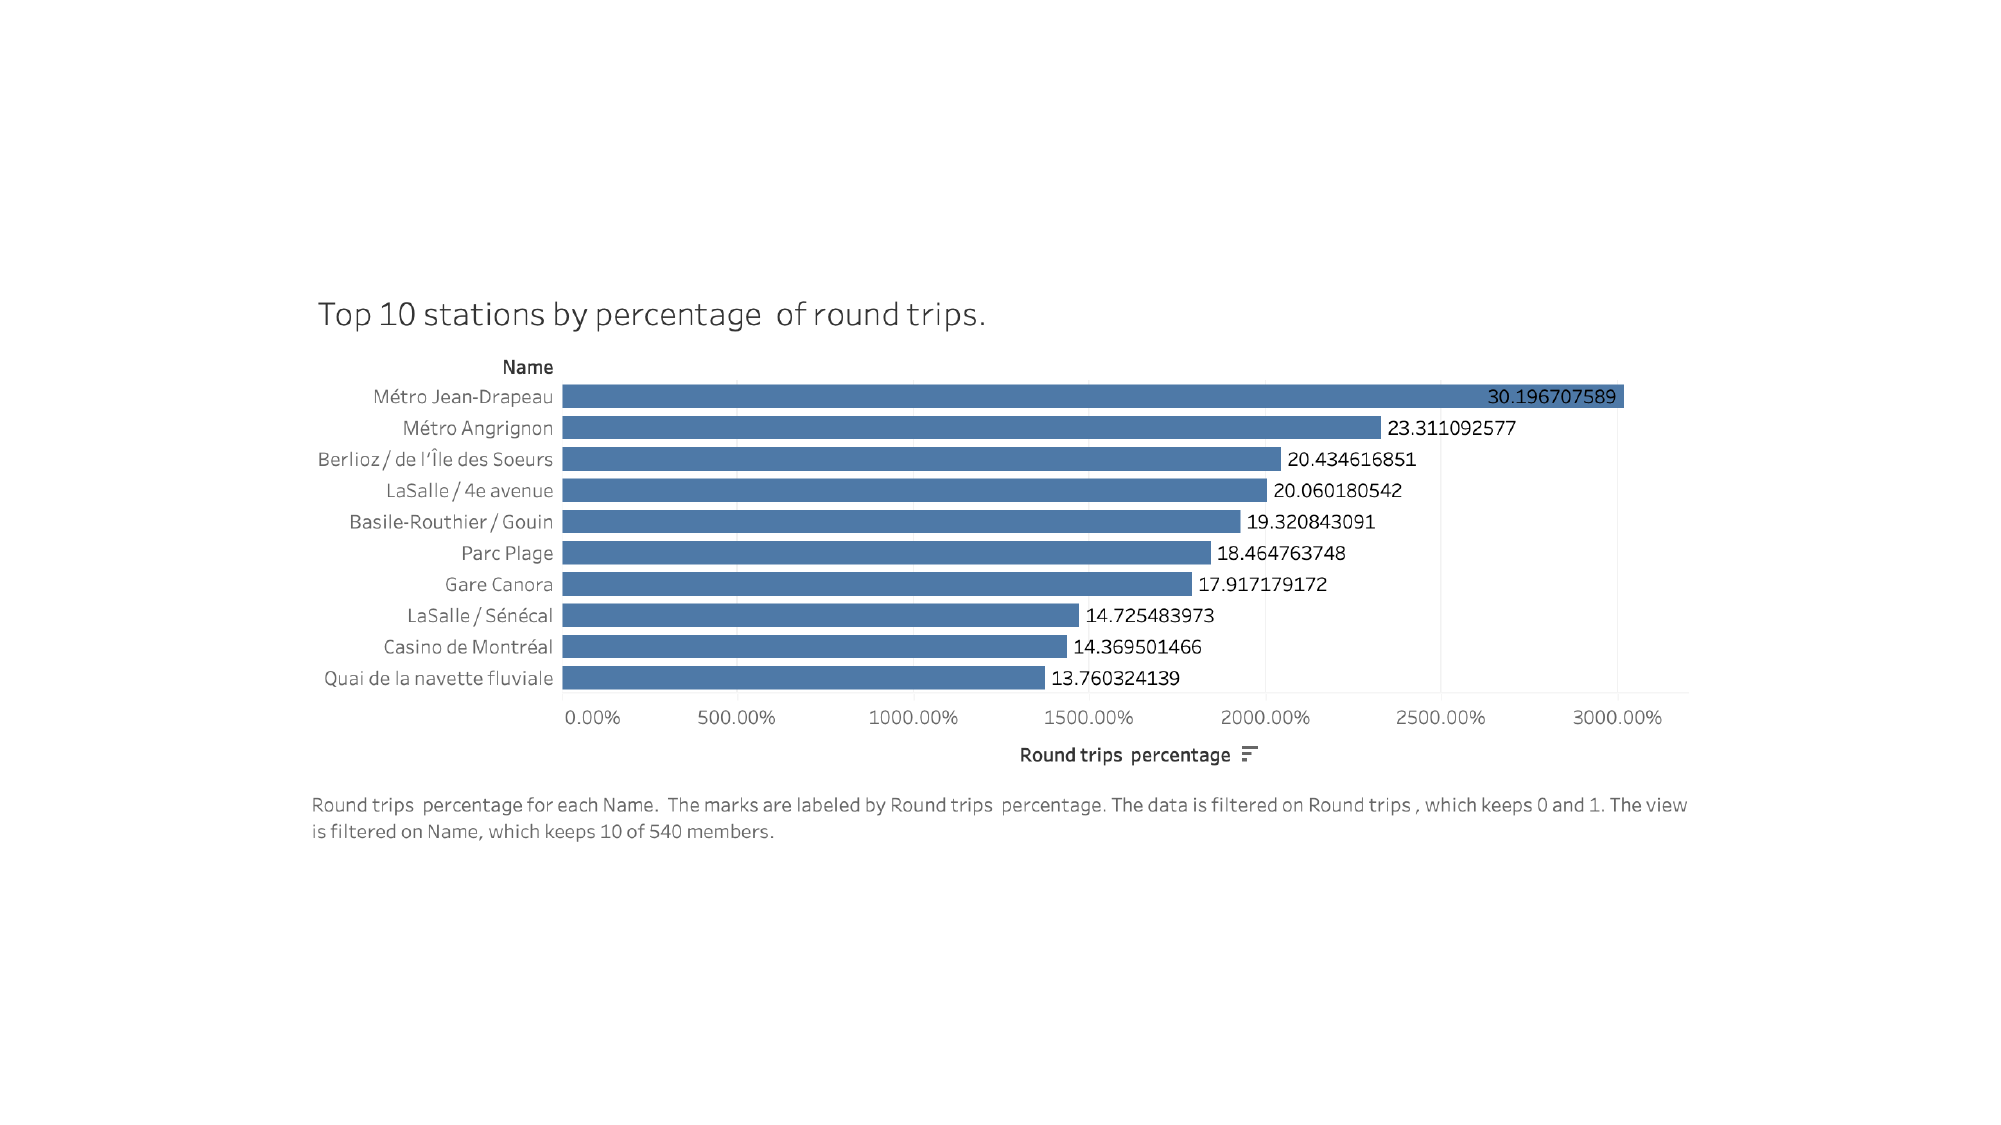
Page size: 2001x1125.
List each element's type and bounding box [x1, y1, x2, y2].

picture [311, 281, 1689, 844]
